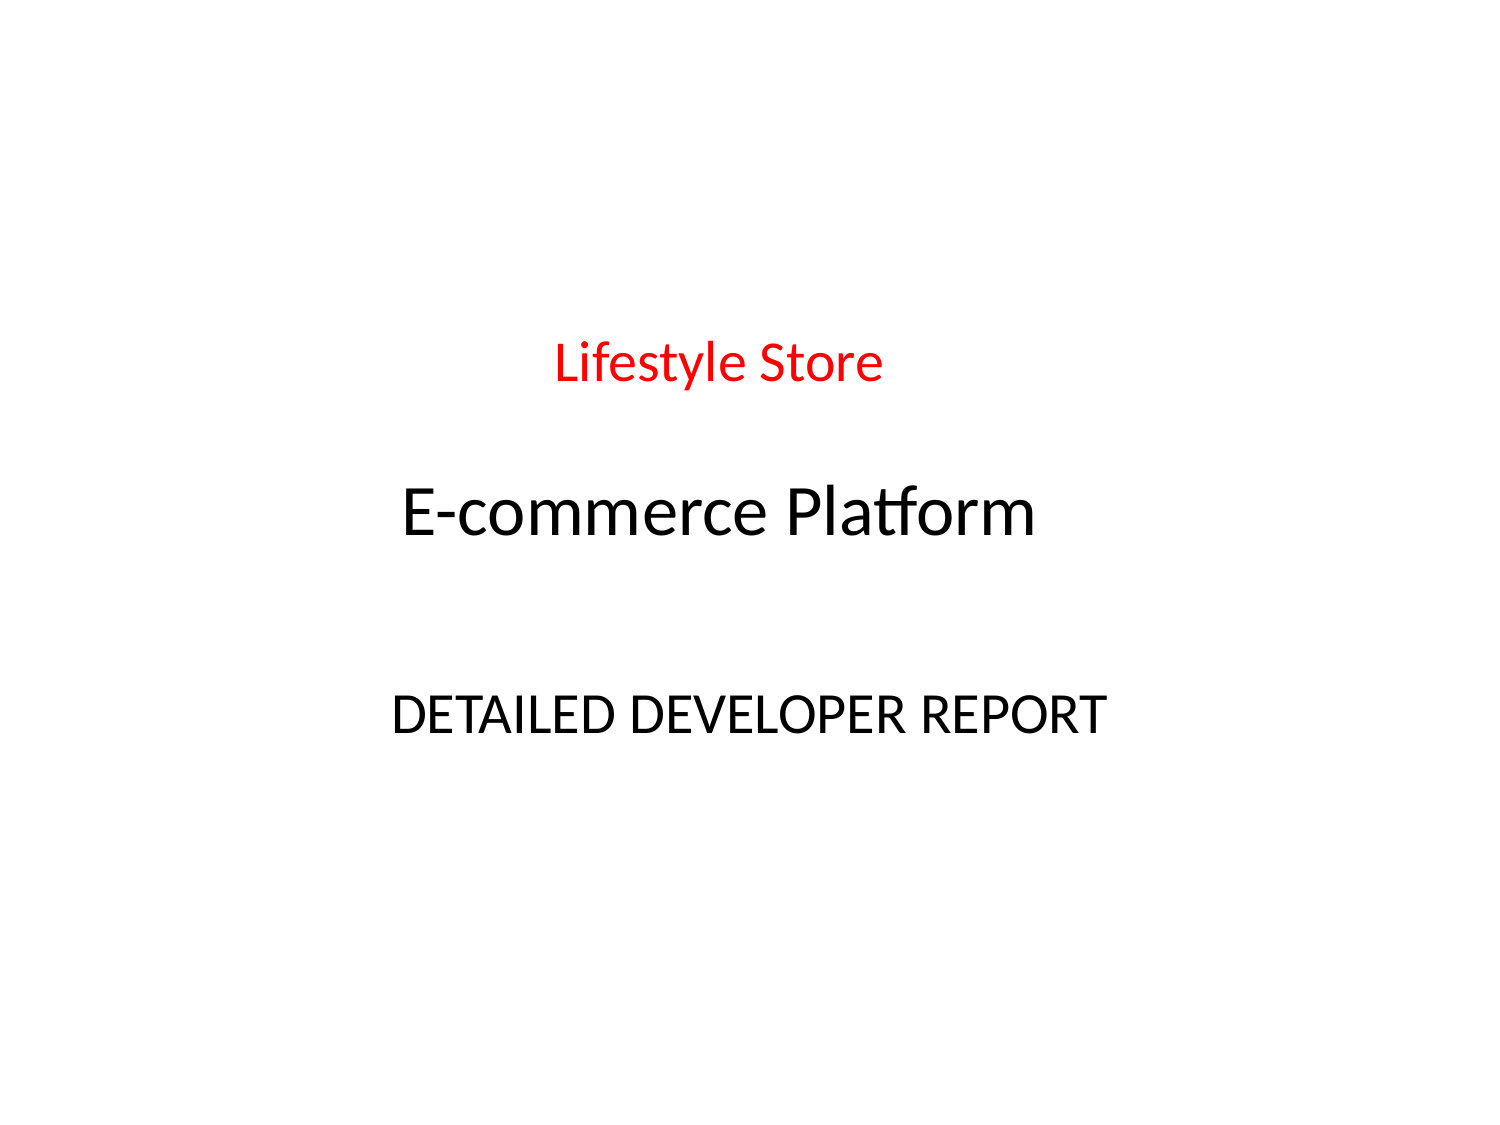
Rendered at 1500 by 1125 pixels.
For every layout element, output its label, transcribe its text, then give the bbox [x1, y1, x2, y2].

title Lifestyle Store E-commerce Platform [82, 316, 1357, 558]
subtitle DETAILED DEVELOPER REPORT [225, 667, 1275, 925]
